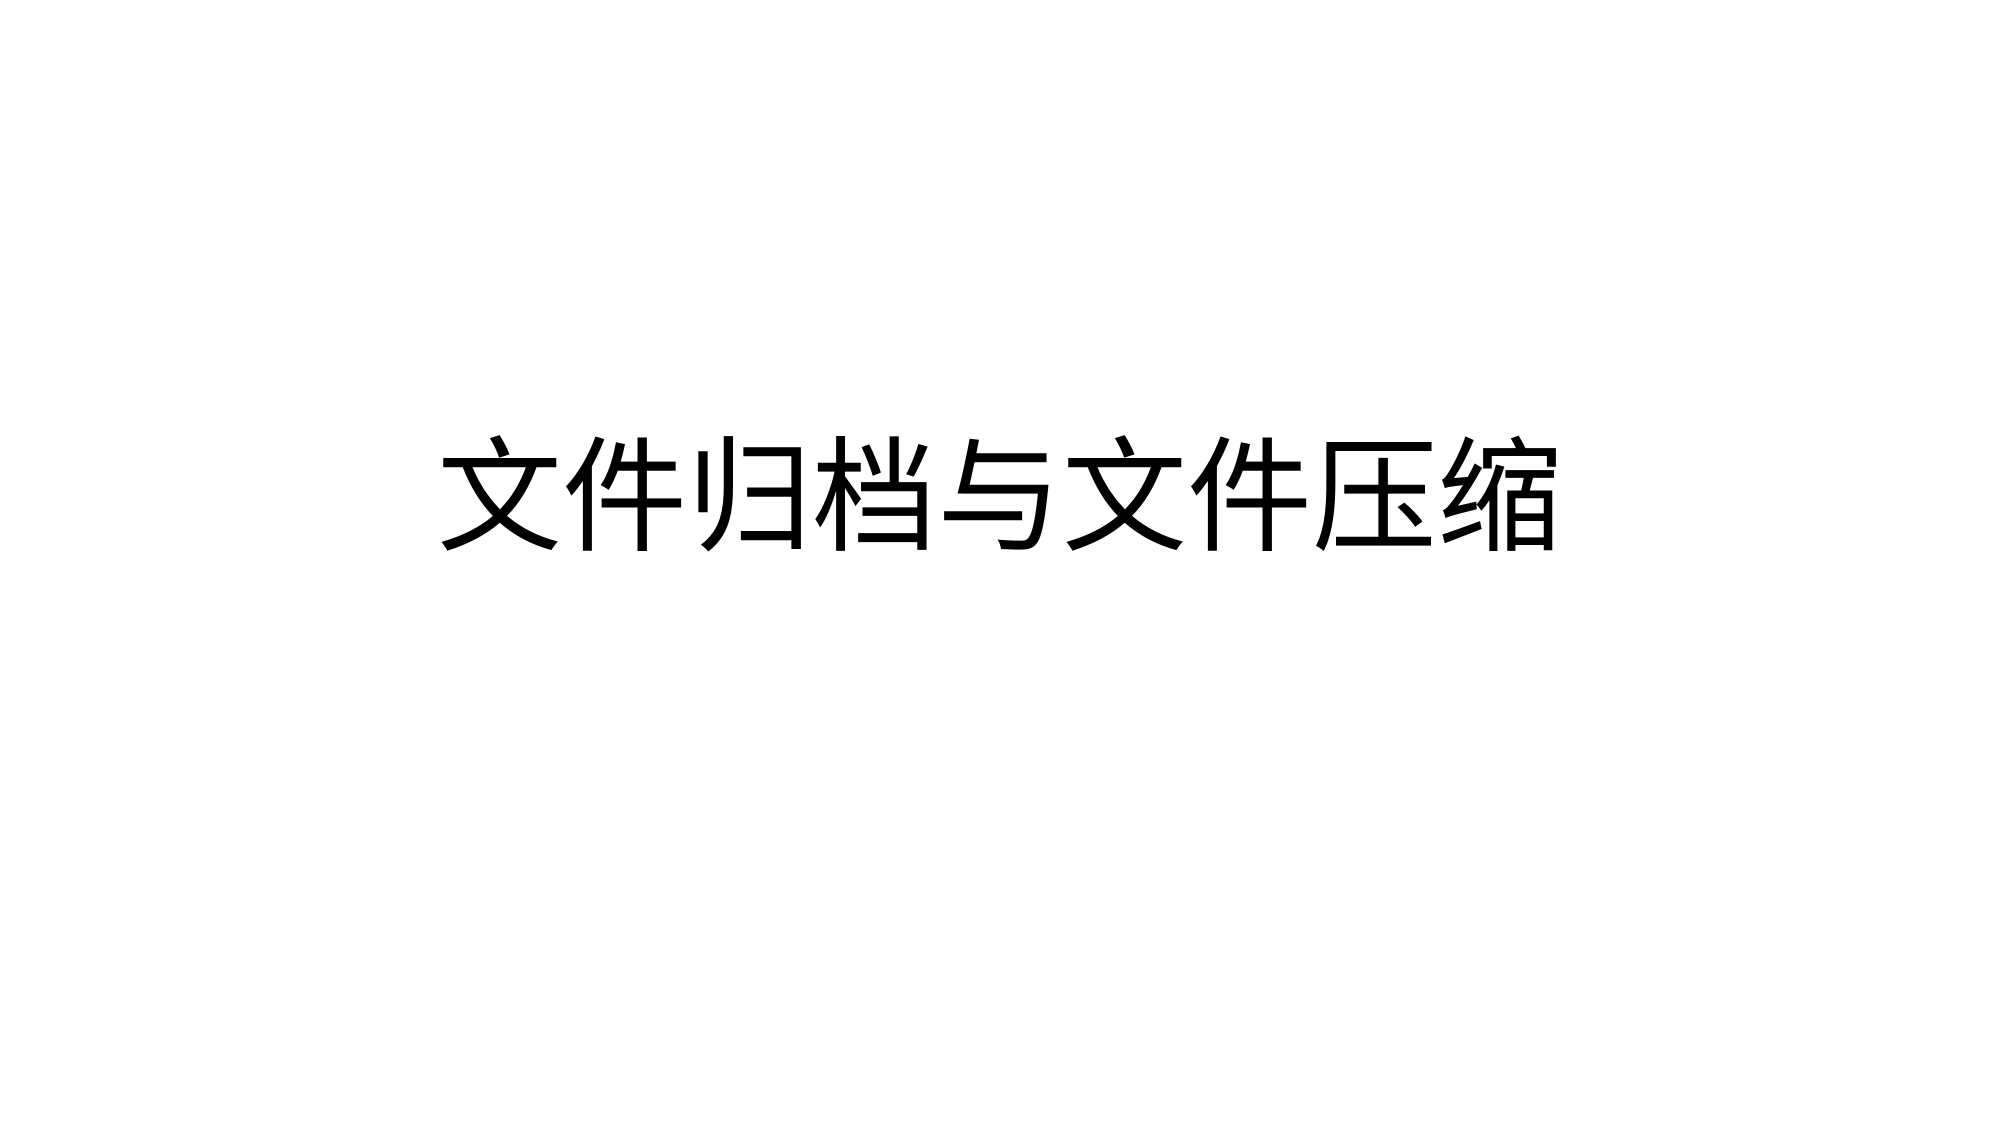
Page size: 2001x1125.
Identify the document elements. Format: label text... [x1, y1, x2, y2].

title 文件归档与文件压缩 [249, 184, 1750, 576]
